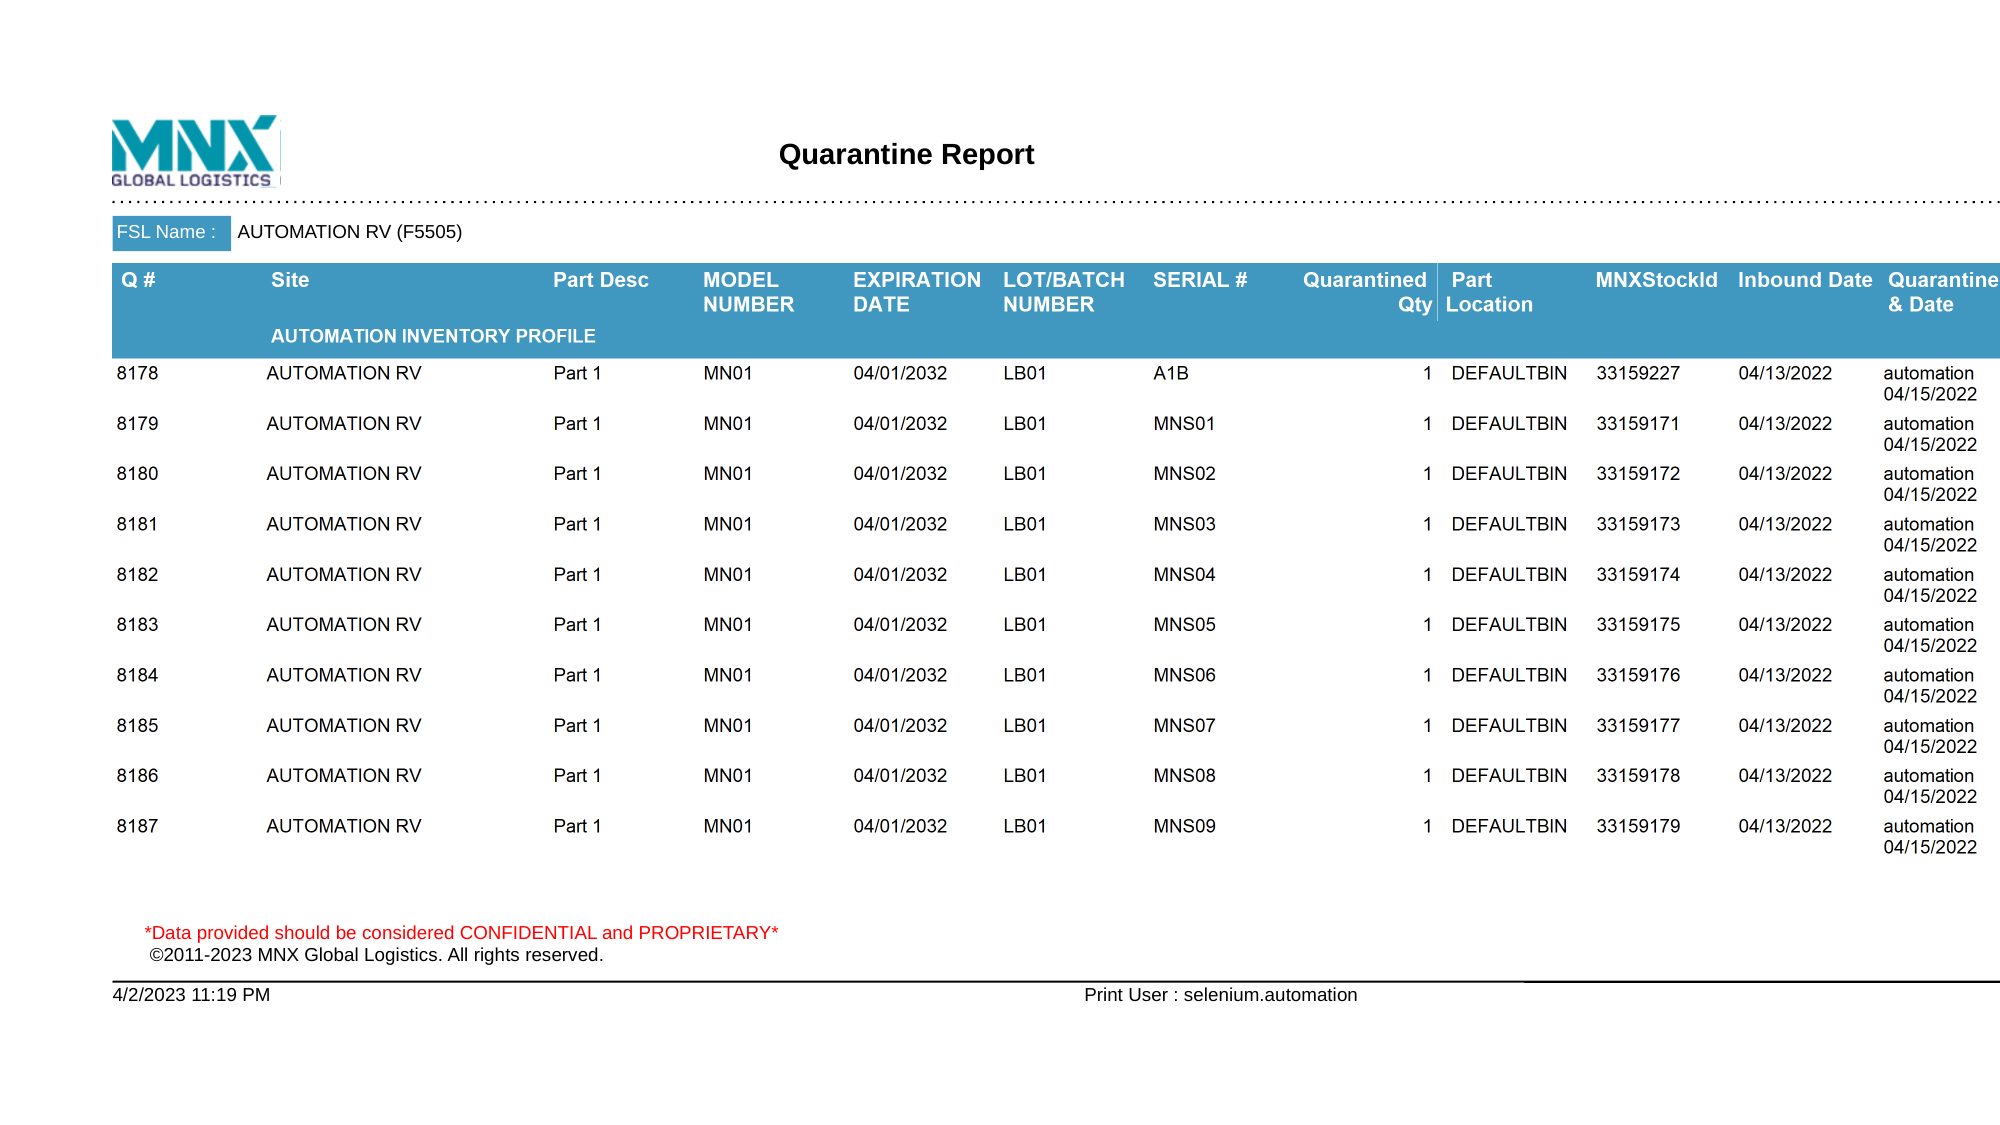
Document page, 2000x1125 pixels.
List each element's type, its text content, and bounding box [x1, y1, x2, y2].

picture [112, 263, 2000, 862]
text_box AUTOMATION RV (F5505) [233, 215, 669, 252]
picture [112, 115, 323, 188]
text_box ©2011-2023 MNX Global Logistics. All rights reserved. [144, 942, 1158, 964]
text_box Quarantine Report [562, 131, 1252, 173]
text_box FSL Name : [112, 215, 232, 252]
text_box Print User : selenium.automation [1055, 983, 1387, 1013]
text_box 4/2/2023 11:19 PM [112, 983, 343, 1013]
text_box *Data provided should be considered CONFIDENTIAL and PROPRIETARY* [144, 920, 1158, 942]
